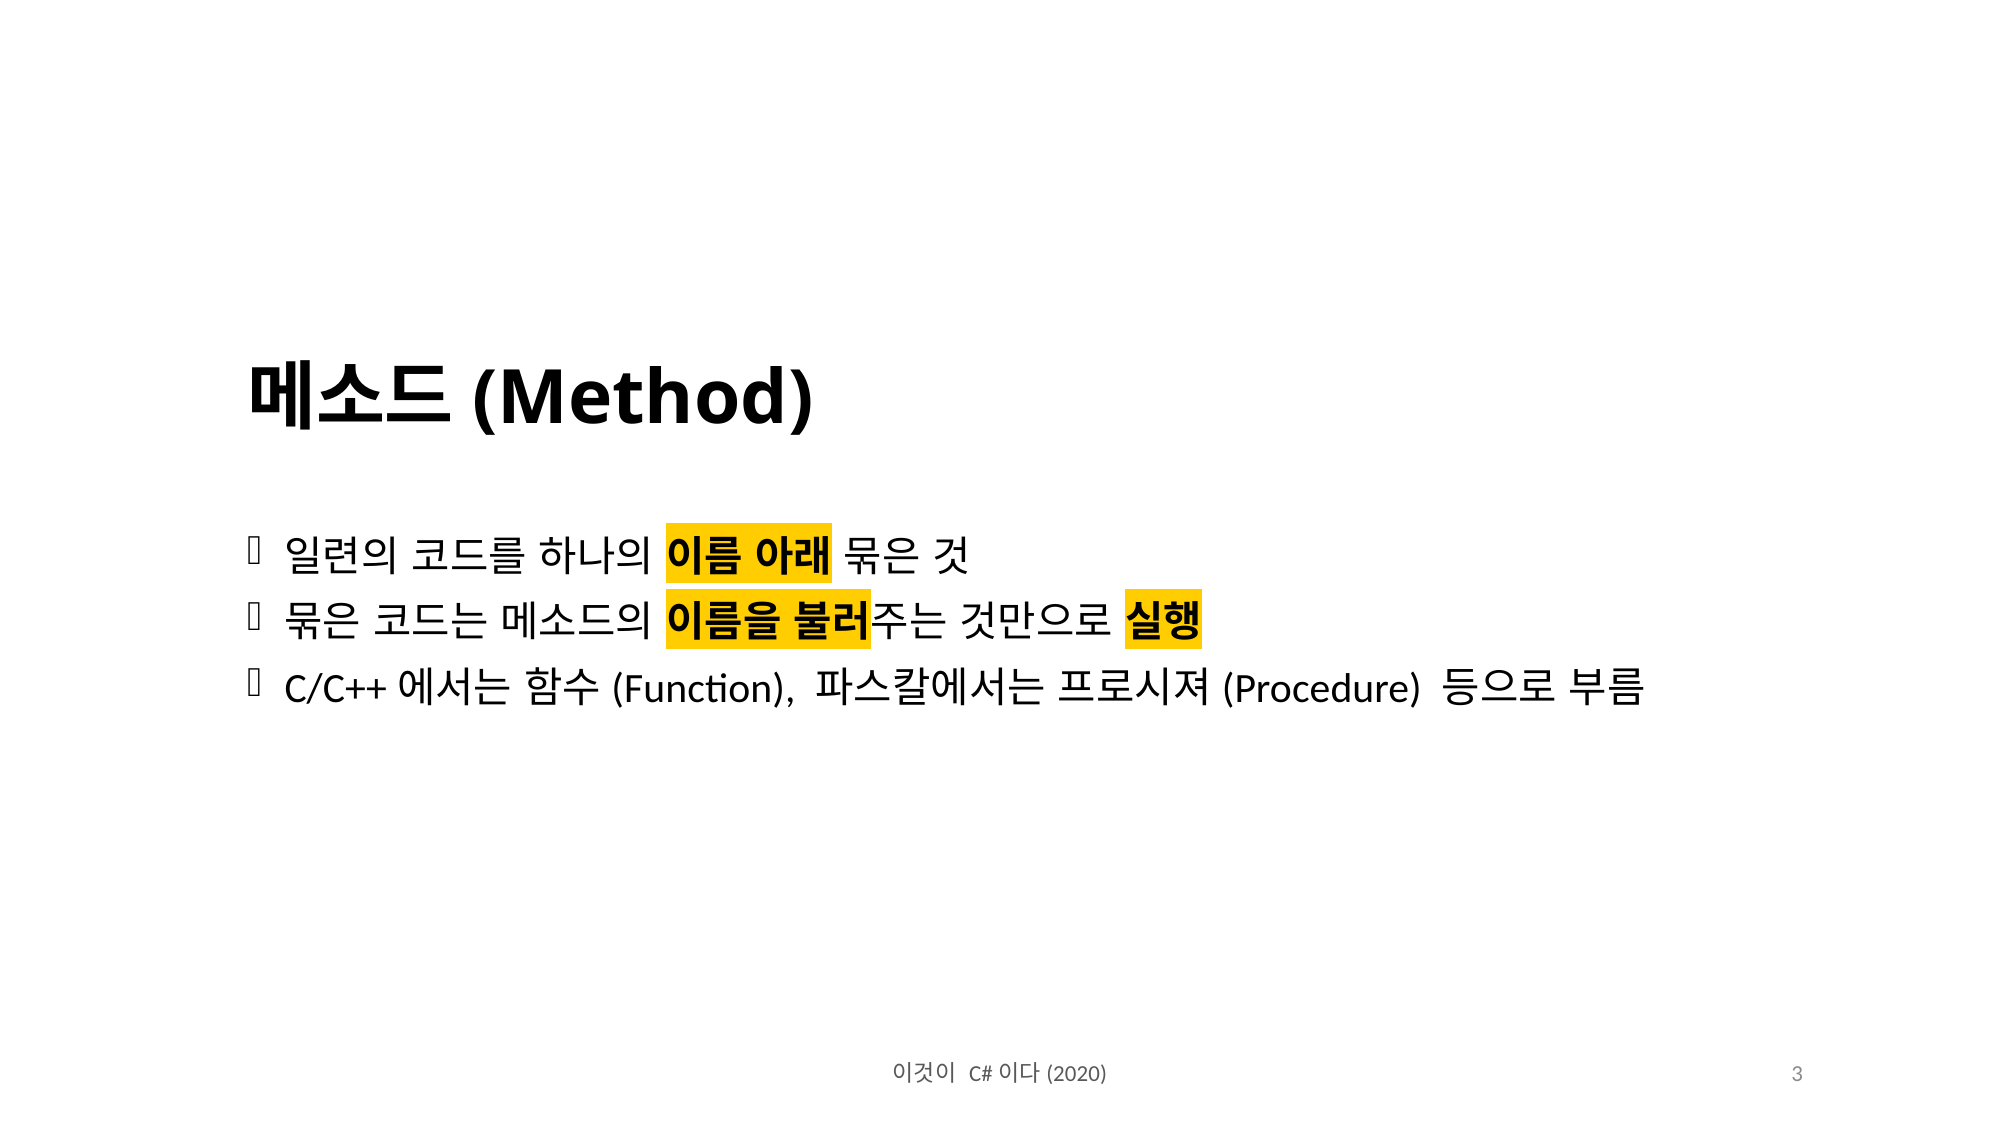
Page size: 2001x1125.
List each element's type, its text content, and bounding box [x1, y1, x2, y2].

slide_number 3 [1413, 1042, 1819, 1103]
footer 이것이 C#이다(2020) [662, 1042, 1338, 1103]
text_box 메소드(Method) 일련의 코드를 하나의 이름 아래 묶은 것 묶은 코드는 메소드의 이름을 불러주는 것만으로 실행 C/C++에서는 함수(Function), 파스칼에서는 프로시져(Procedure) 등으로 부름 [232, 343, 1805, 804]
text_box [658, 506, 810, 606]
text_box [947, 492, 1099, 592]
